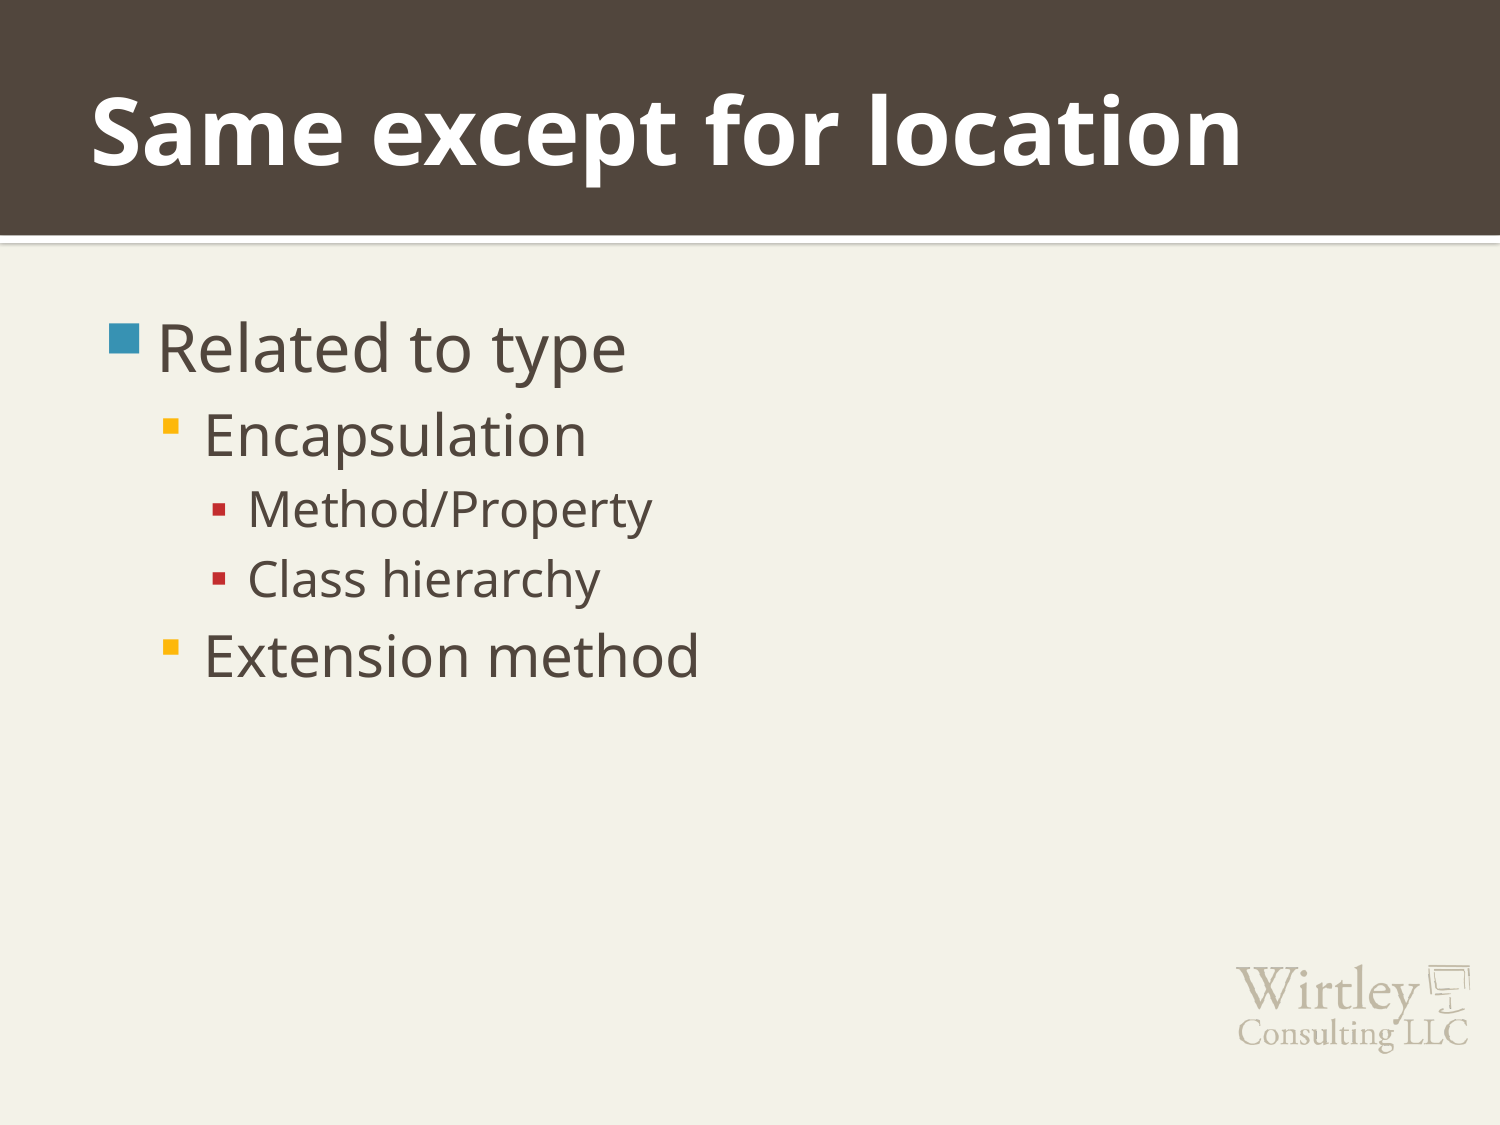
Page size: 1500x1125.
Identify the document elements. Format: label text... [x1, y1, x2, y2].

title Same except for location [75, 25, 1425, 231]
picture [1224, 962, 1475, 1056]
list Related to type Encapsulation Method/Property Class hierarchy Extension method [75, 291, 1425, 1050]
